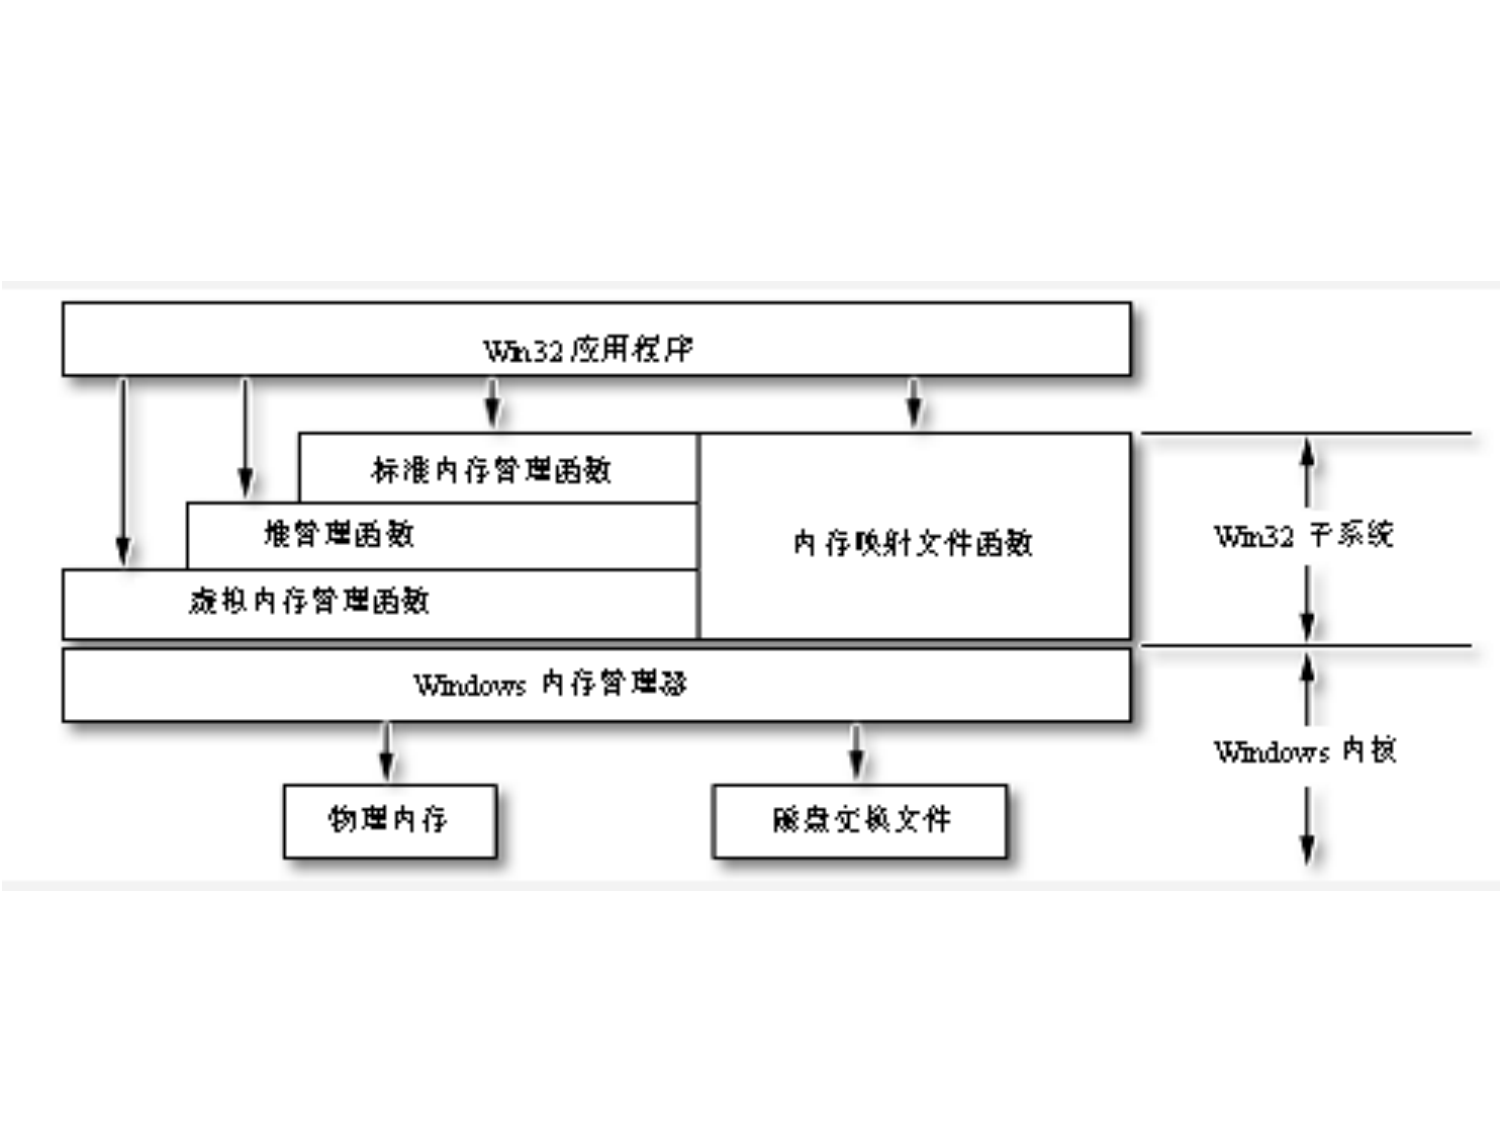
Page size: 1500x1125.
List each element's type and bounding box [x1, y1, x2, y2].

list [2, 280, 1500, 891]
